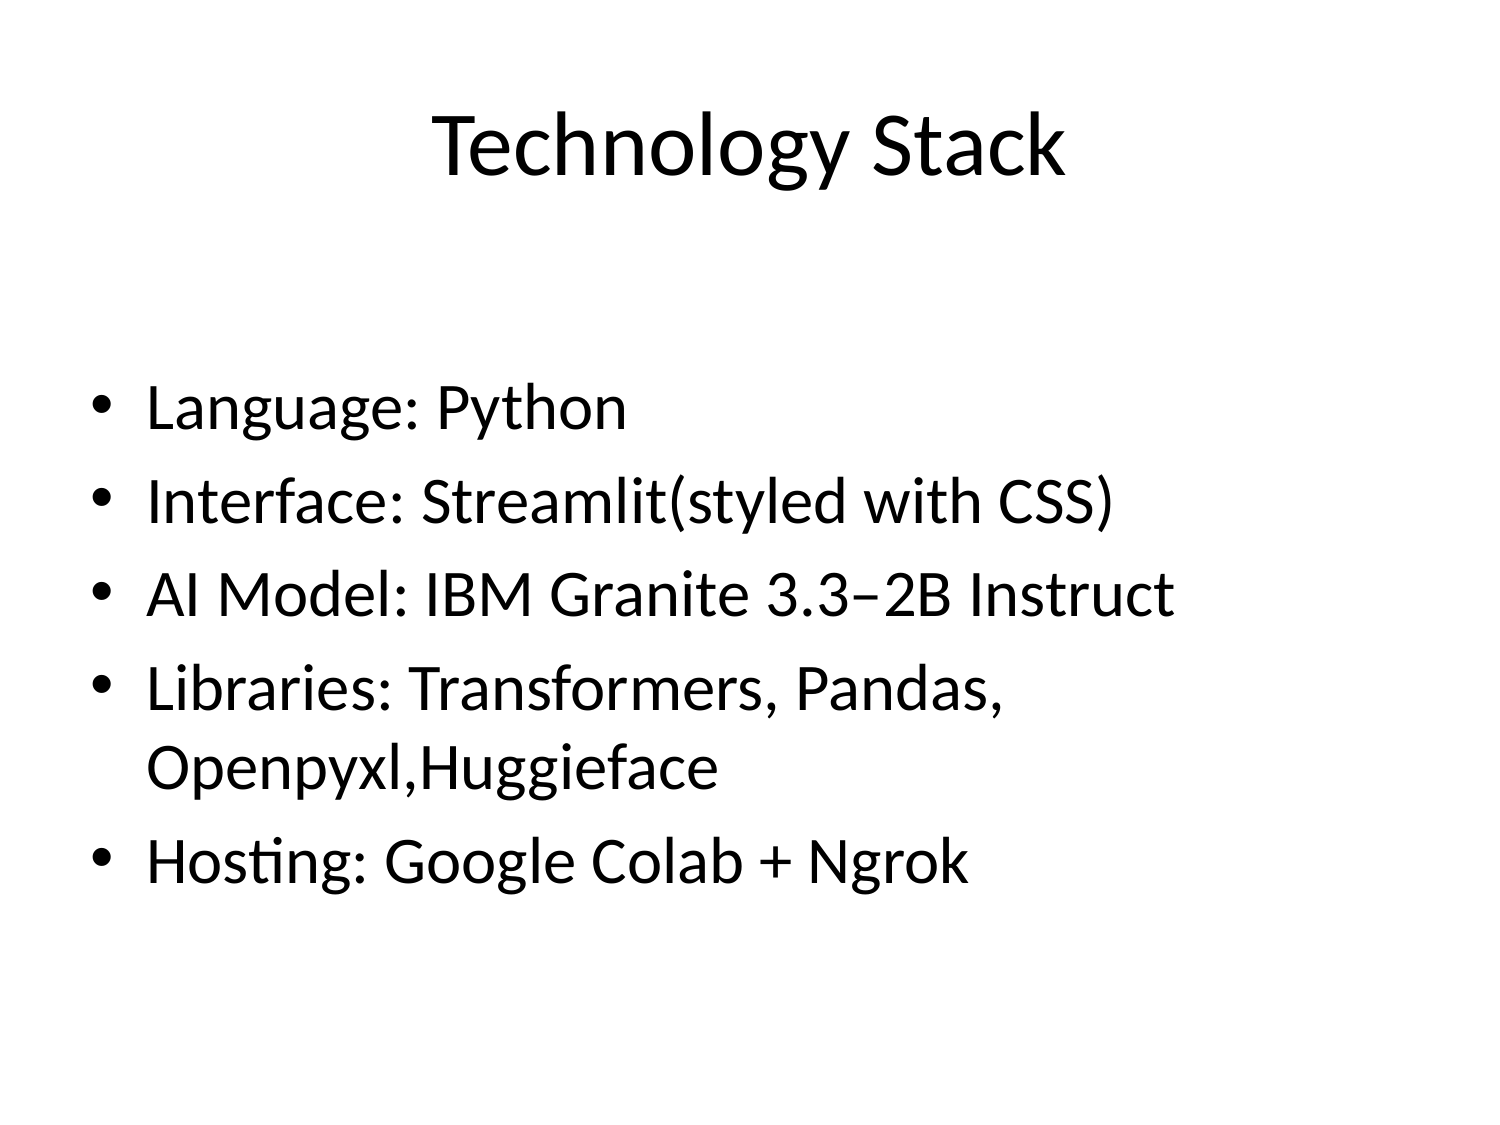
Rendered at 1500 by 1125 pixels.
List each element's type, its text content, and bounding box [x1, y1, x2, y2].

title Technology Stack [75, 45, 1425, 233]
list Language: Python Interface: Streamlit(styled with CSS) AI Model: IBM Granite 3.3–2B Instruct Libraries: Transformers, Pandas, Openpyxl,Huggieface Hosting: Google Colab + Ngrok [75, 262, 1425, 1005]
